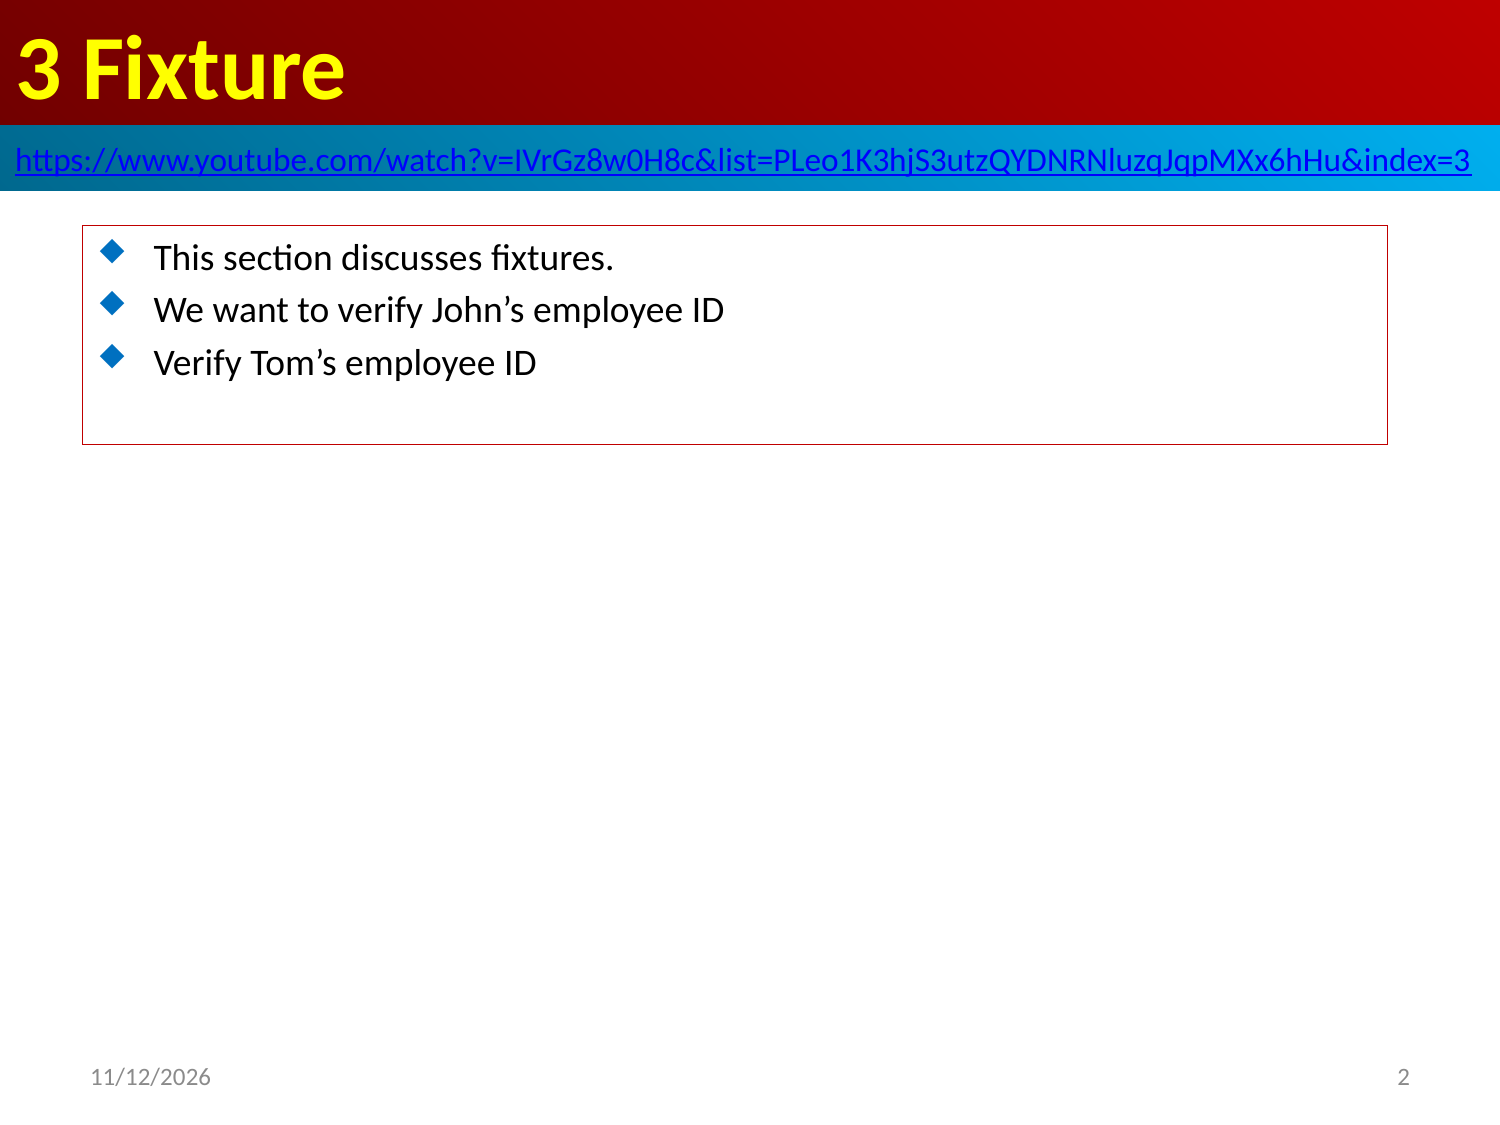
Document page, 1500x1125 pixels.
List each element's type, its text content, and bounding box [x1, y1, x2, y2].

subtitle This section discusses fixtures. We want to verify John’s employee ID Verify Tom’s employee ID [82, 225, 1388, 445]
text_box https://www.youtube.com/watch?v=IVrGz8w0H8c&list=PLeo1K3hjS3utzQYDNRNluzqJqpMXx6hHu&index=3 [0, 125, 1500, 191]
slide_number 2 [1074, 1042, 1425, 1109]
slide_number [75, 1042, 425, 1109]
title 3 Fixture [0, 0, 1500, 125]
